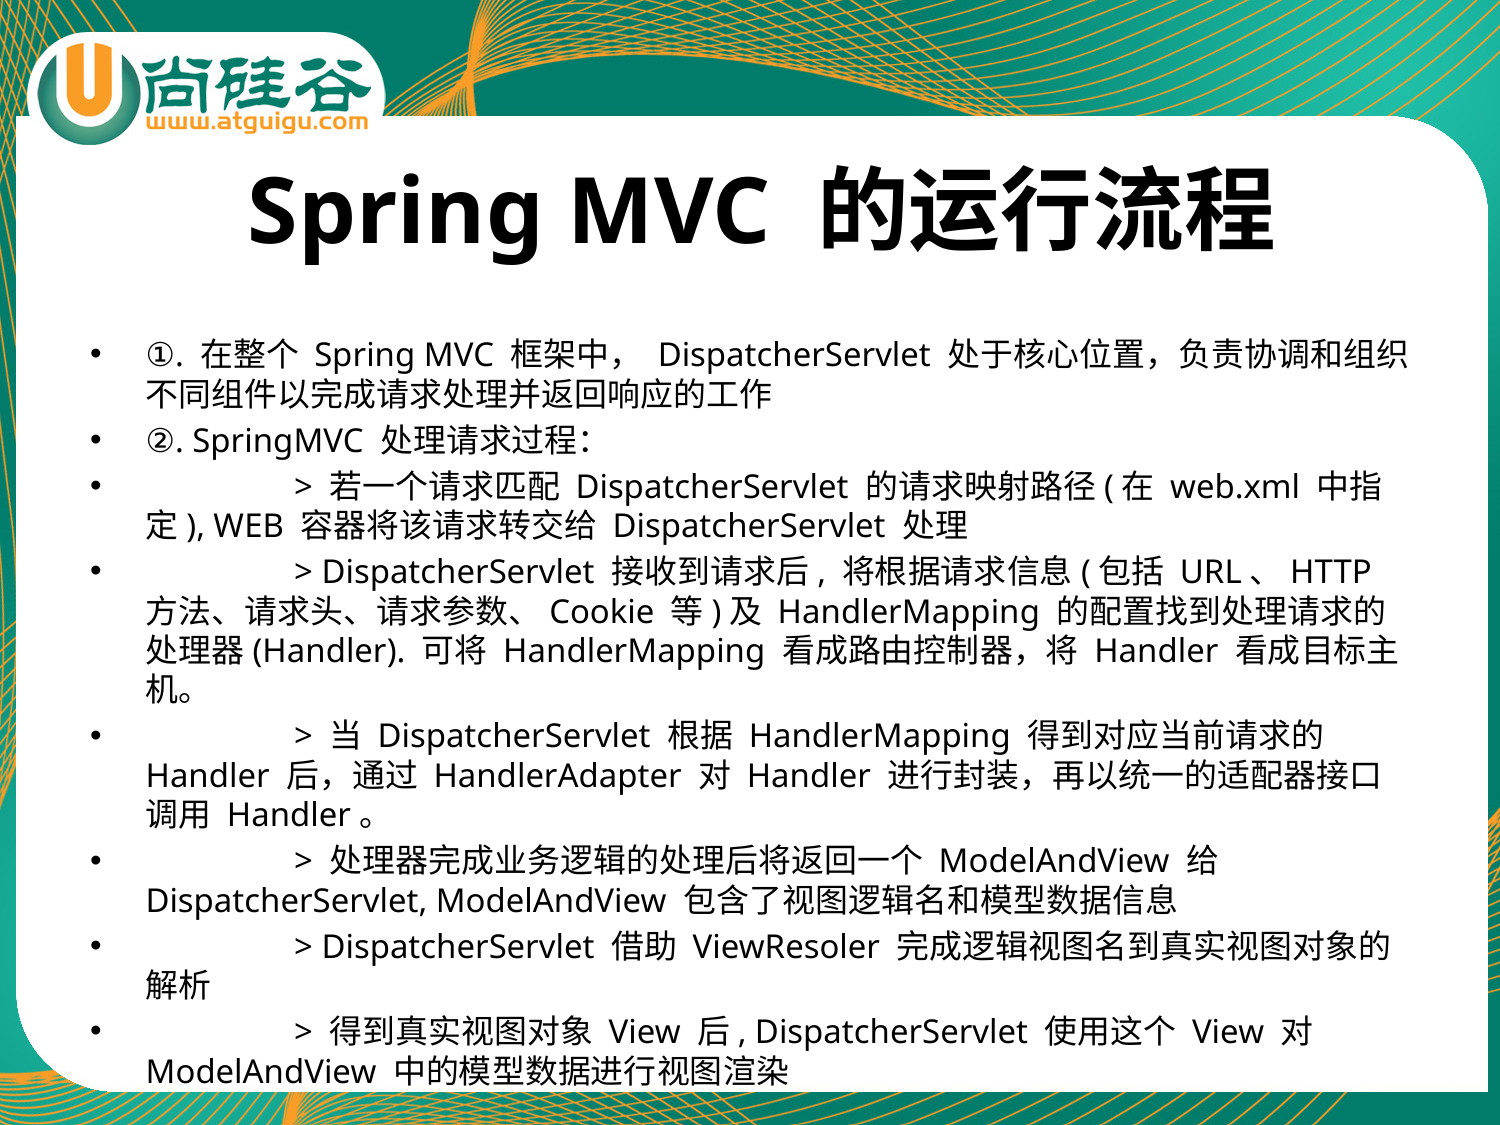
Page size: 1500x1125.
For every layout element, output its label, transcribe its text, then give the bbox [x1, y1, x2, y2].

list ①. 在整个 Spring MVC 框架中， DispatcherServlet 处于核心位置，负责协调和组织不同组件以完成请求处理并返回响应的工作 ②. SpringMVC 处理请求过程： > 若一个请求匹配 DispatcherServlet 的请求映射路径(在 web.xml 中指定), WEB 容器将该请求转交给 DispatcherServlet 处理 > DispatcherServlet 接收到请求后, 将根据请求信息(包括 URL、HTTP 方法、请求头、请求参数、Cookie 等)及 HandlerMapping 的配置找到处理请求的处理器(Handler). 可将 HandlerMapping 看成路由控制器，将 Handler 看成目标主机。 > 当 DispatcherServlet 根据 HandlerMapping 得到对应当前请求的 Handler 后，通过 HandlerAdapter 对 Handler 进行封装，再以统一的适配器接口调用 Handler。 > 处理器完成业务逻辑的处理后将返回一个 ModelAndView 给 DispatcherServlet, ModelAndView 包含了视图逻辑名和模型数据信息 > DispatcherServlet 借助 ViewResoler 完成逻辑视图名到真实视图对象的解析 > 得到真实视图对象 View 后, DispatcherServlet 使用这个 View 对 ModelAndView 中的模型数据进行视图渲染 [75, 326, 1425, 1102]
title Spring MVC 的运行流程 [75, 113, 1425, 302]
picture [0, 0, 1500, 1125]
